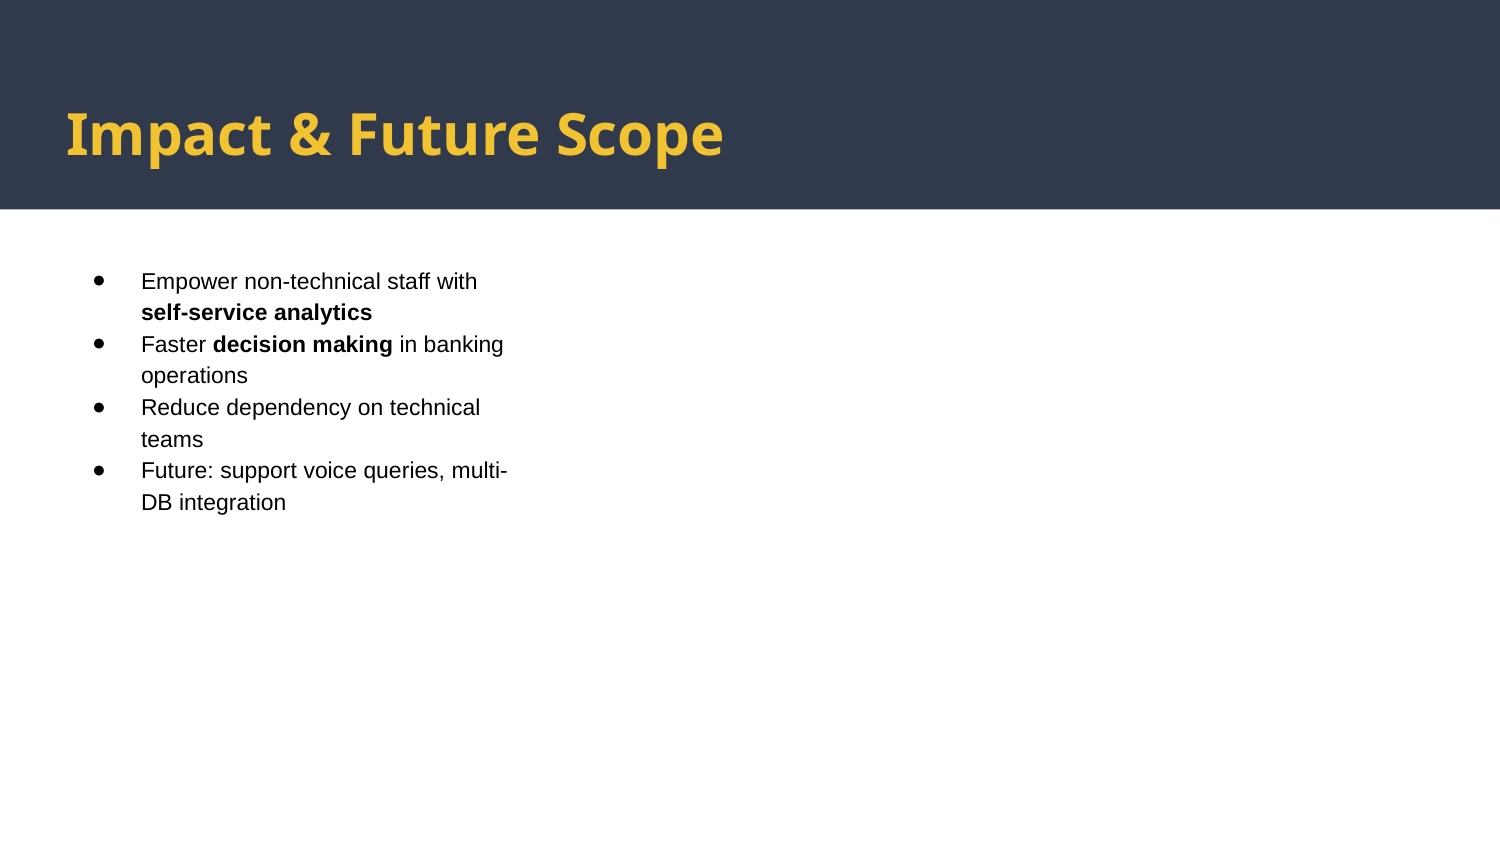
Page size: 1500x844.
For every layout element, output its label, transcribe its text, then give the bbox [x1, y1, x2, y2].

title Impact & Future Scope [51, 82, 1449, 185]
list Empower non-technical staff with self-service analytics Faster decision making in banking operations Reduce dependency on technical teams Future: support voice queries, multi-DB integration [51, 247, 536, 752]
